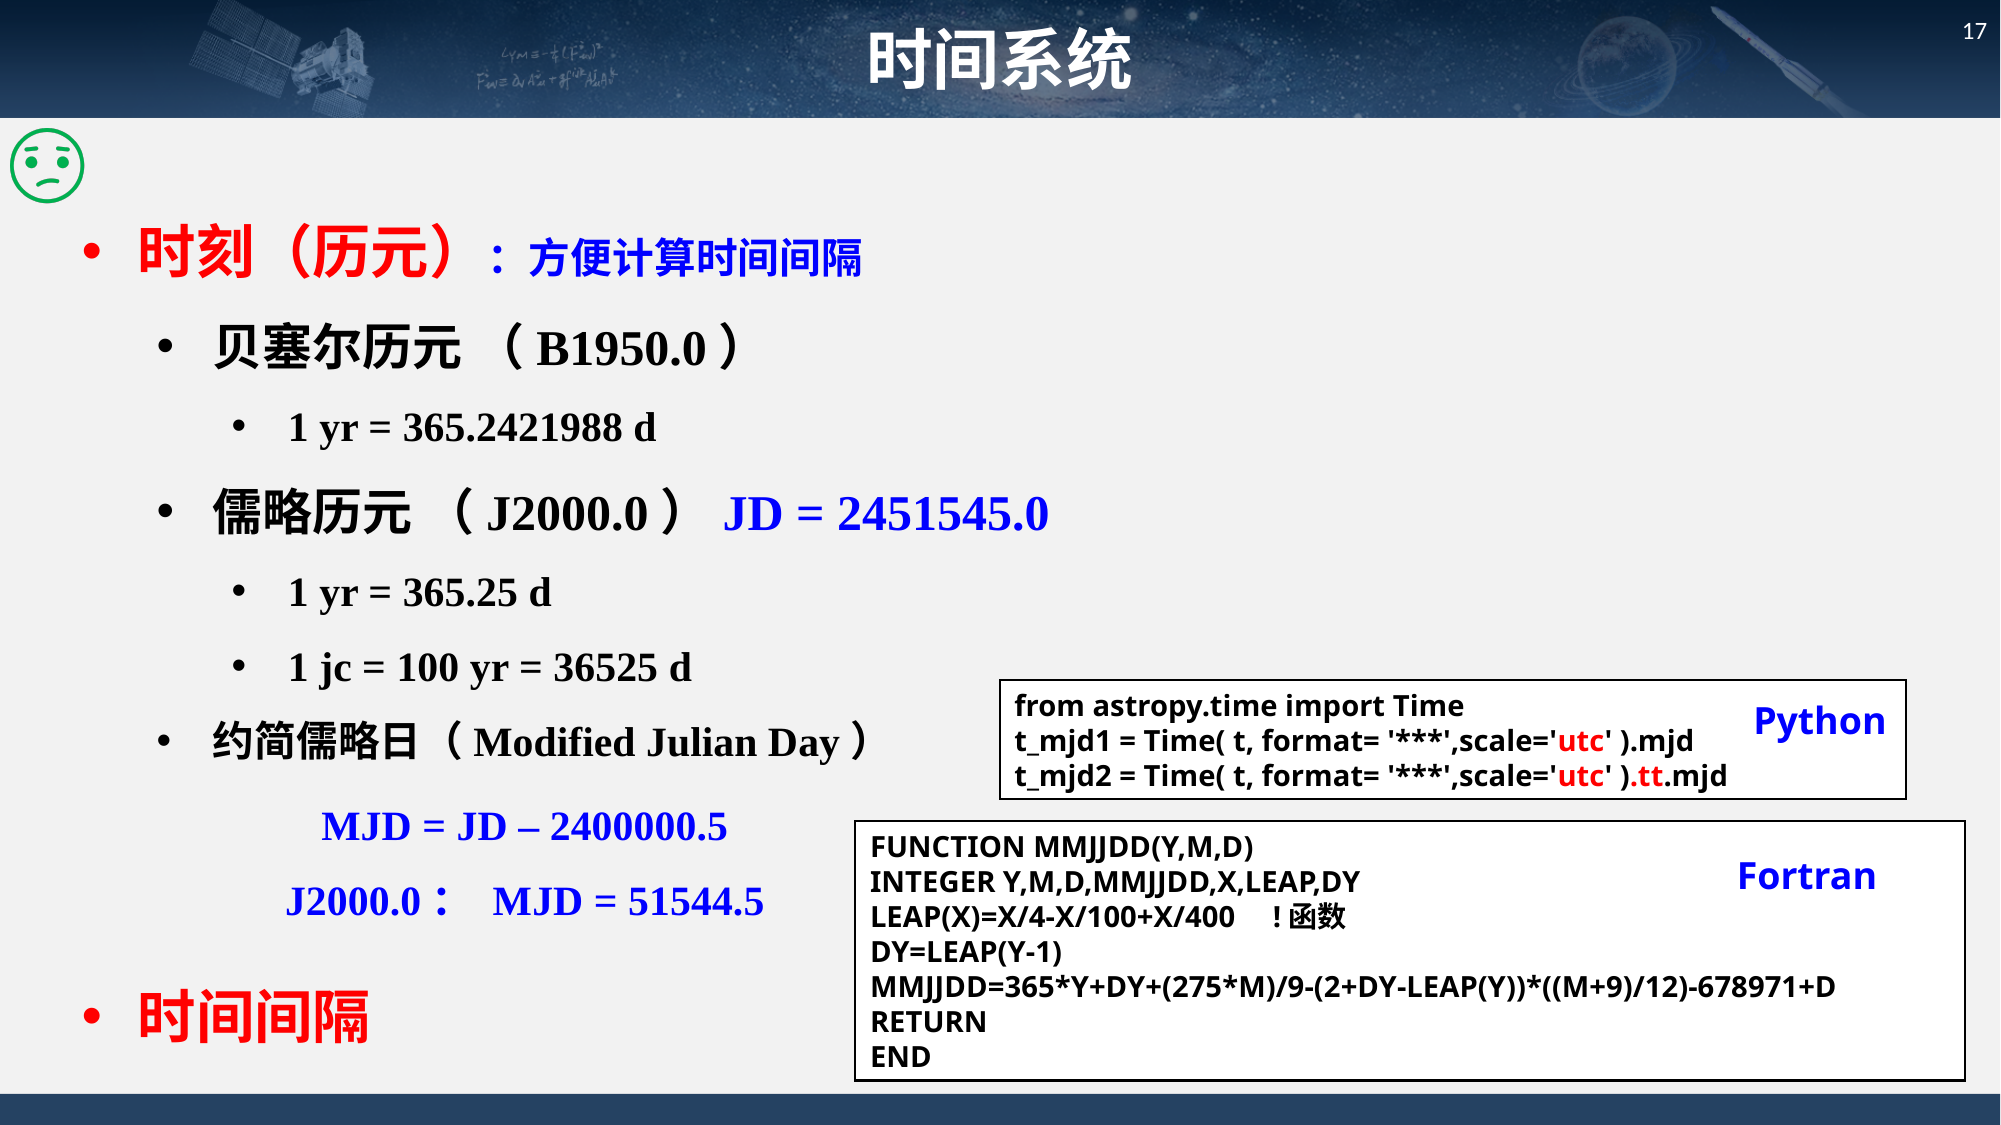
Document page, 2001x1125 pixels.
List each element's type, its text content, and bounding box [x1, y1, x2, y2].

text_box 时间系统 [0, 0, 2000, 117]
text_box Fortran [1662, 844, 1953, 905]
text_box Python [1675, 689, 1966, 750]
picture [0, 0, 2001, 213]
text_box 时刻（历元）：方便计算时间间隔 贝塞尔历元 （B1950.0） 1 yr = 365.2421988 d 儒略历元 （J2000.0）JD = 2451545.0 1 yr = 365.25 d 1 jc = 100 yr = 36525 d 约简儒略日（Modified Julian Day） 时间间隔 [66, 172, 1933, 1058]
text_box MJD = JD – 2400000.5 J2000.0： MJD = 51544.5 [175, 765, 875, 931]
text_box from astropy.time import Time t_mjd1 = Time( t, format= '***',scale='utc' ).mjd t_mjd2 = Time( t, format= '***',scale='utc' ).tt.mjd [999, 679, 1907, 800]
text_box FUNCTION MMJJDD(Y,M,D) INTEGER Y,M,D,MMJJDD,X,LEAP,DY LEAP(X)=X/4-X/100+X/400 !函数 DY=LEAP(Y-1) MMJJDD=365*Y+DY+(275*M)/9-(2+DY-LEAP(Y))*((M+9)/12)-678971+D RETURN END [854, 820, 1966, 1082]
